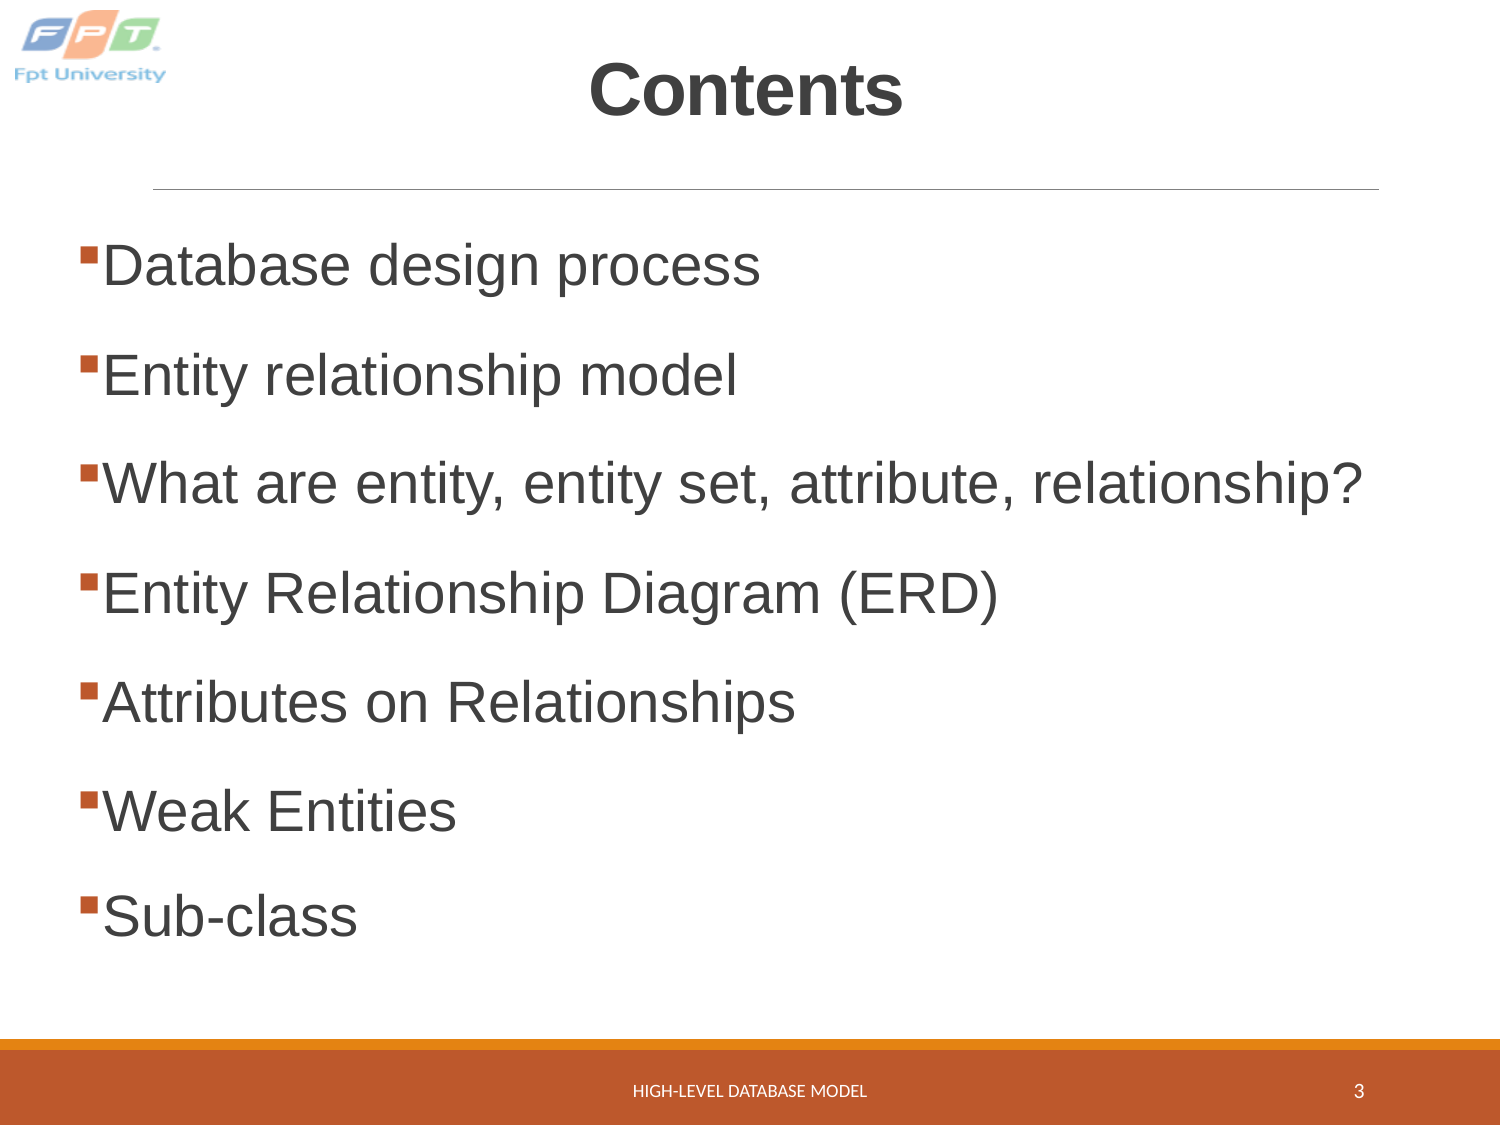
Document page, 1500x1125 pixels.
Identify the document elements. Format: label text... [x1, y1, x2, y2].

footer High-Level Database Model [453, 1059, 1047, 1120]
title Contents [96, 47, 1399, 184]
text_box Dept [15, 10, 166, 83]
list Database design process Entity relationship model What are entity, entity set, attribute, relationship? Entity Relationship Diagram (ERD) Attributes on Relationships Weak Entities Sub-class [75, 184, 1425, 953]
slide_number 3 [1218, 1059, 1380, 1120]
